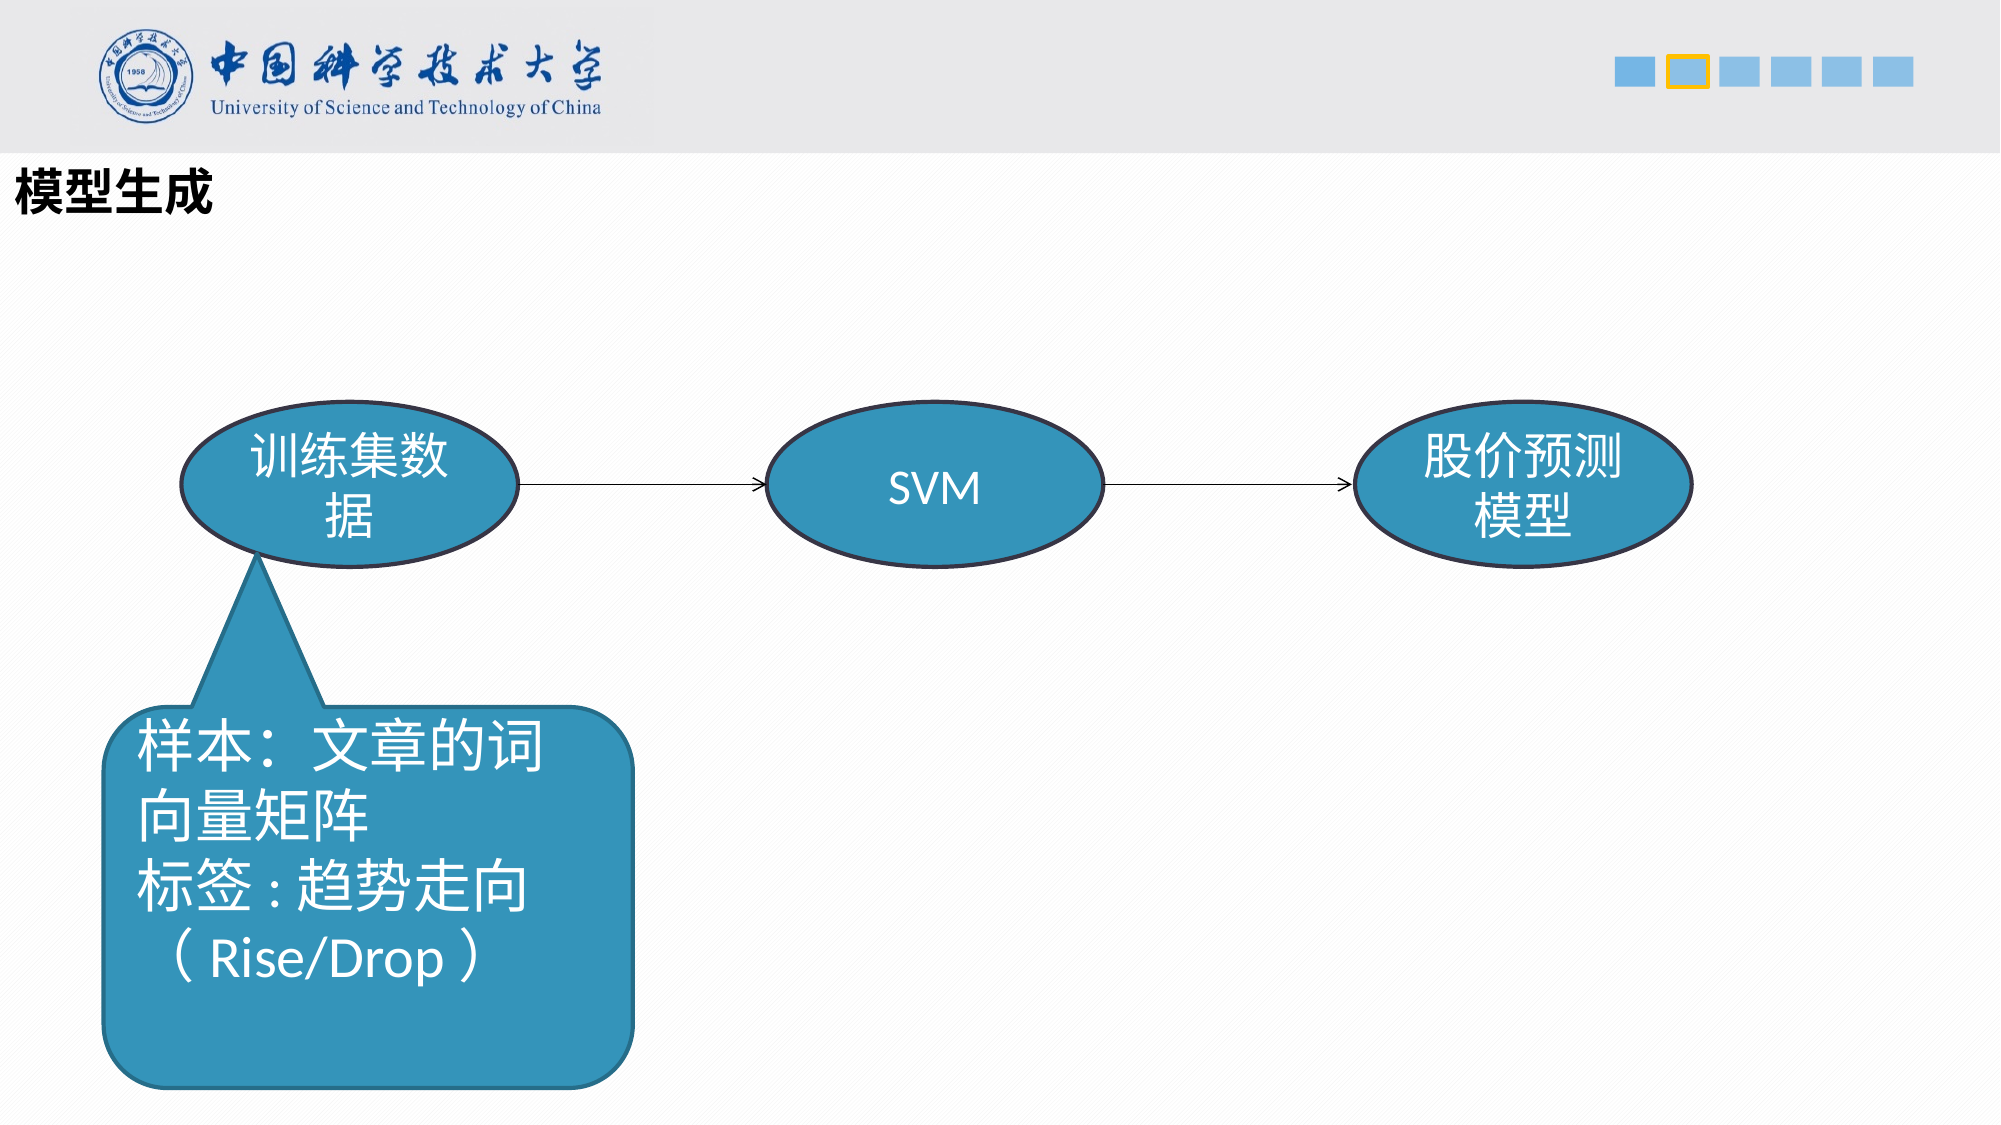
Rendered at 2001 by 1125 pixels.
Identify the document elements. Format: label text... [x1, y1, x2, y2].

text_box [1613, 54, 1657, 89]
picture [70, 7, 654, 146]
text_box [1666, 54, 1710, 89]
text_box [1769, 54, 1813, 89]
text_box [1820, 54, 1864, 89]
text_box [1871, 54, 1916, 89]
text_box 股价预测模型 [1352, 399, 1694, 569]
text_box 训练集数据 [179, 399, 521, 570]
text_box SVM [764, 399, 1106, 570]
text_box [1717, 54, 1762, 89]
text_box 模型生成 [0, 152, 1709, 228]
text_box 样本：文章的词向量矩阵 标签:趋势走向（Rise/Drop） [101, 551, 635, 1091]
